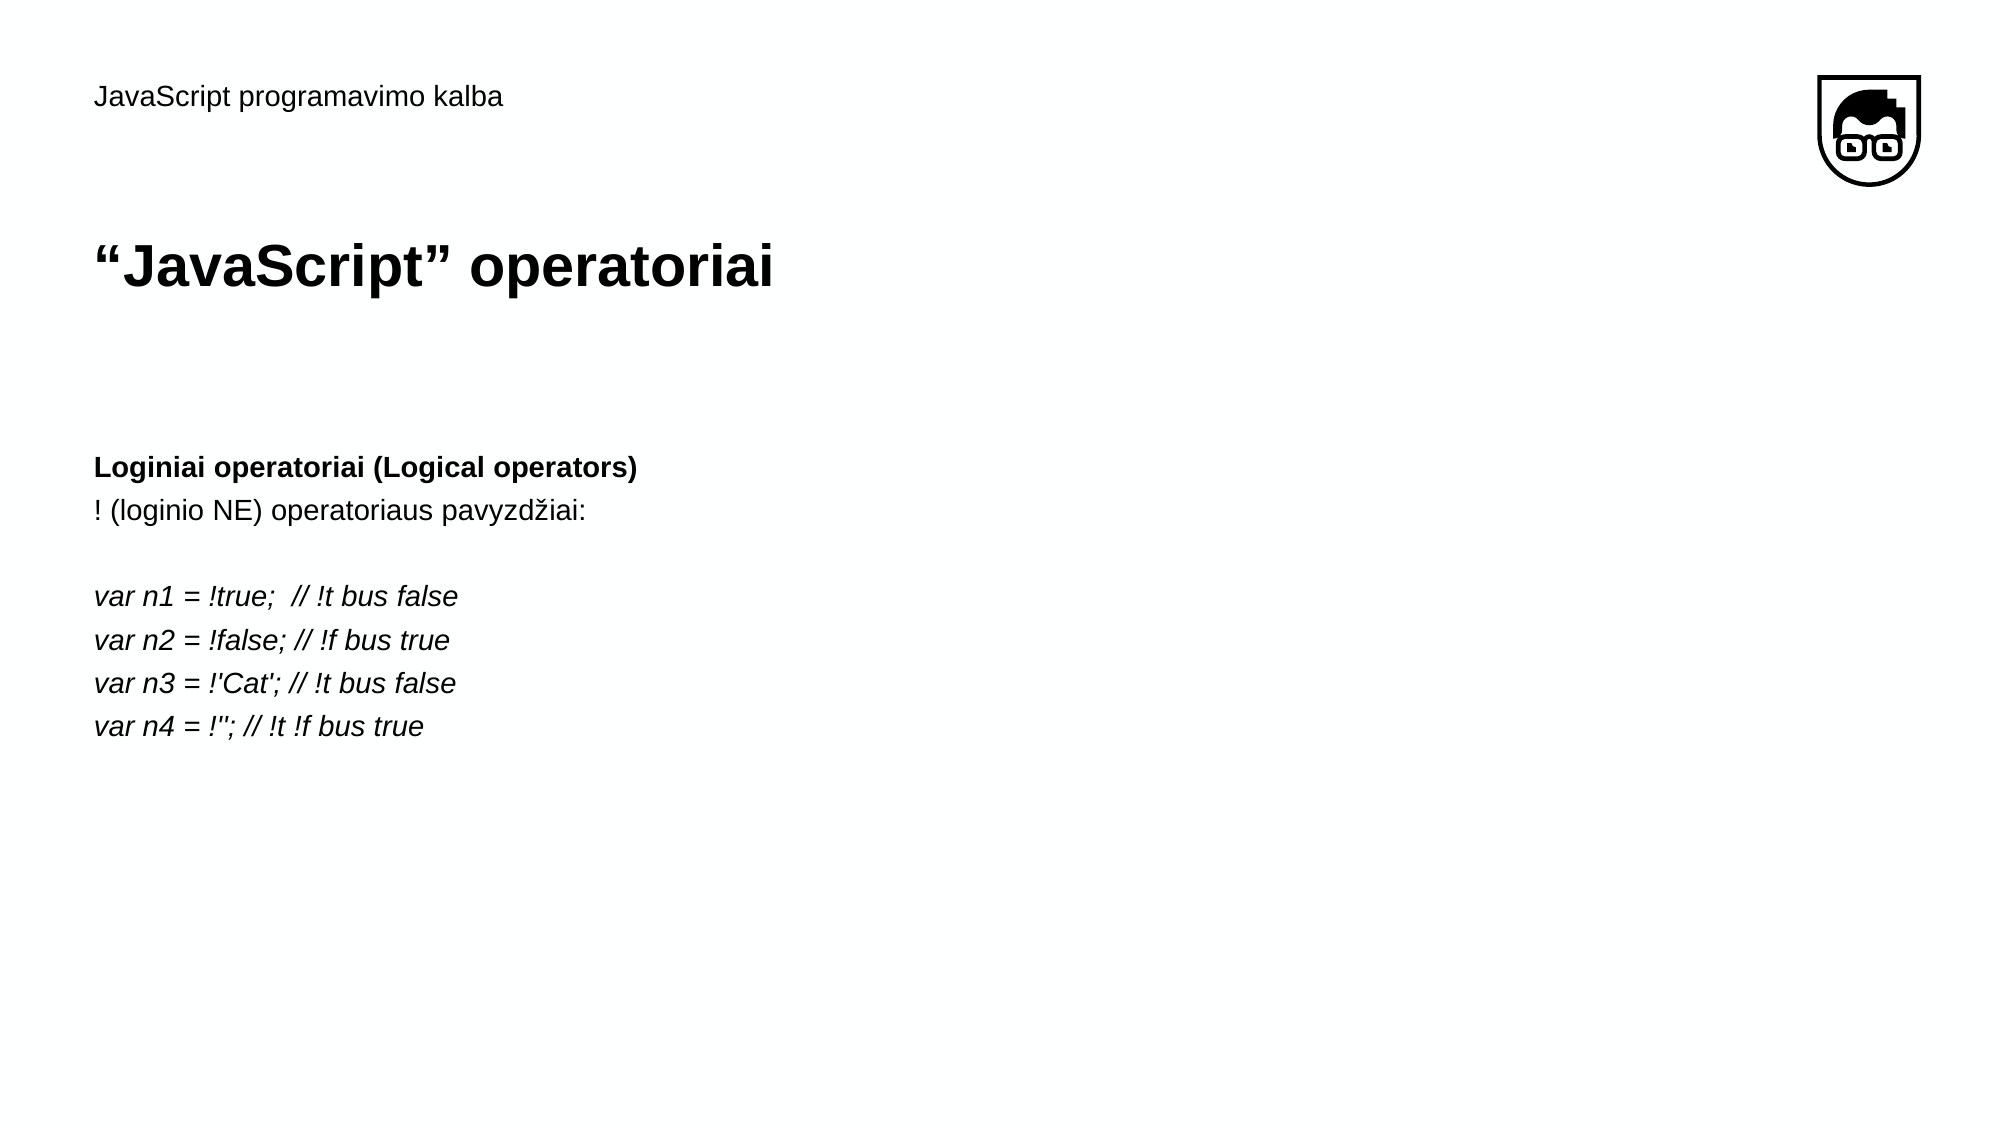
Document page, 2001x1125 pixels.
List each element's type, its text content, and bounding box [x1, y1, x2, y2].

list JavaScript programavimo kalba [78, 75, 1102, 150]
list Loginiai operatoriai (Logical operators) ! (loginio NE) operatoriaus pavyzdžiai: var n1 = !true; // !t bus false var n2 = !false; // !f bus true var n3 = !'Cat'; // !t bus false var n4 = !''; // !t !f bus true [78, 438, 1861, 1125]
title “JavaScript” operatoriai [78, 224, 1851, 438]
